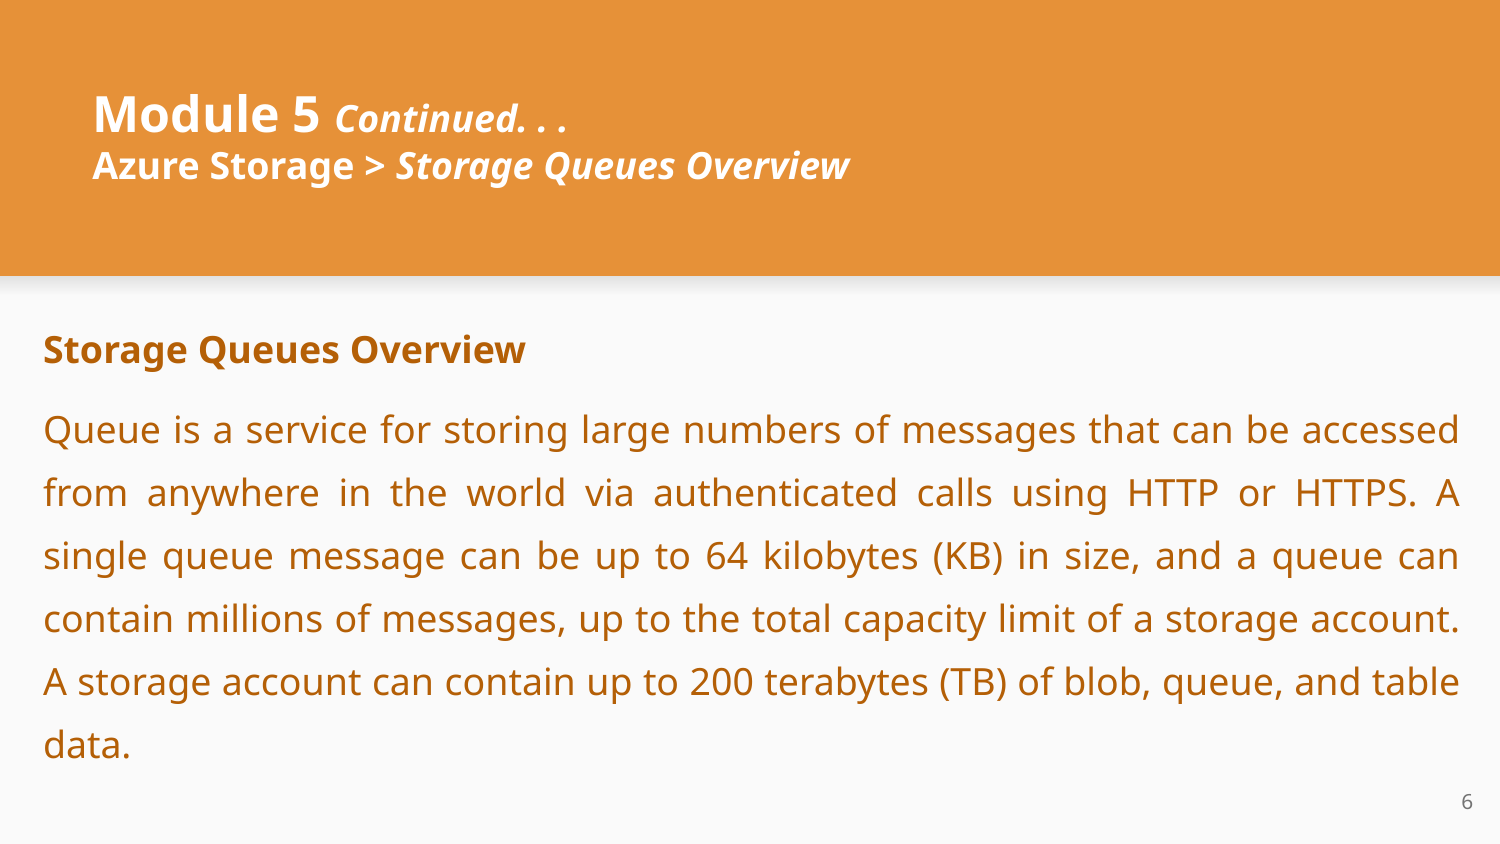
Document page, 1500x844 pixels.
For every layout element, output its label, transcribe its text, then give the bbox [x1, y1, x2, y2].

slide_number ‹#› [1398, 770, 1489, 835]
text_box Storage Queues Overview Queue is a service for storing large numbers of messages that can be accessed from anywhere in the world via authenticated calls using HTTP or HTTPS. A single queue message can be up to 64 kilobytes (KB) in size, and a queue can contain millions of messages, up to the total capacity limit of a storage account. A storage account can contain up to 200 terabytes (TB) of blob, queue, and table data. [28, 293, 1477, 819]
title Module 5 Continued. . . Azure Storage > Storage Queues Overview [77, 20, 1433, 248]
